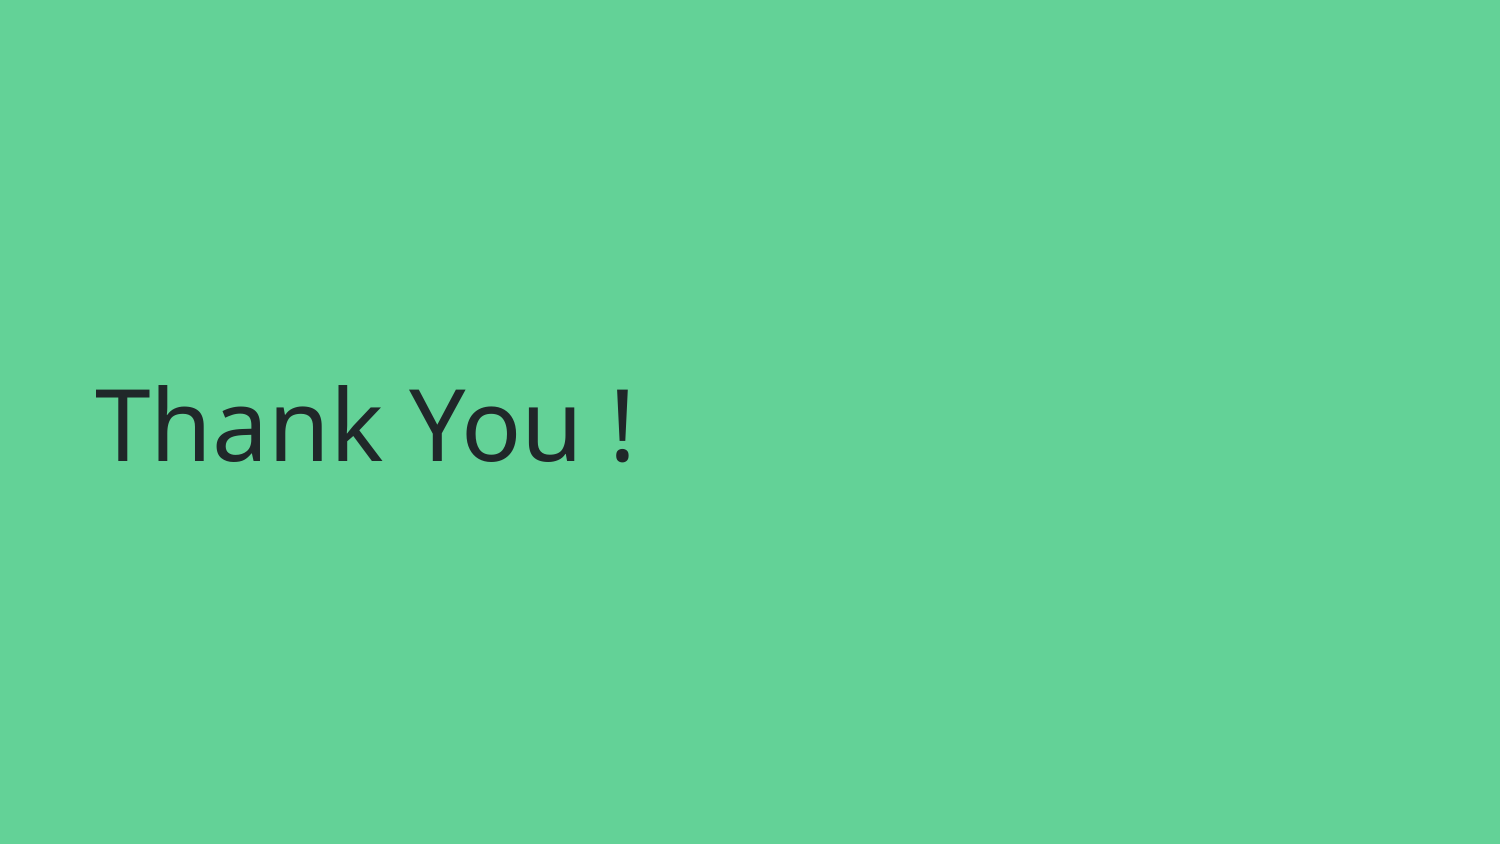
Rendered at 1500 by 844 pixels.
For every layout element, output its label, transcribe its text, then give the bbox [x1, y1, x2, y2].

title Thank You ! [79, 85, 1032, 758]
